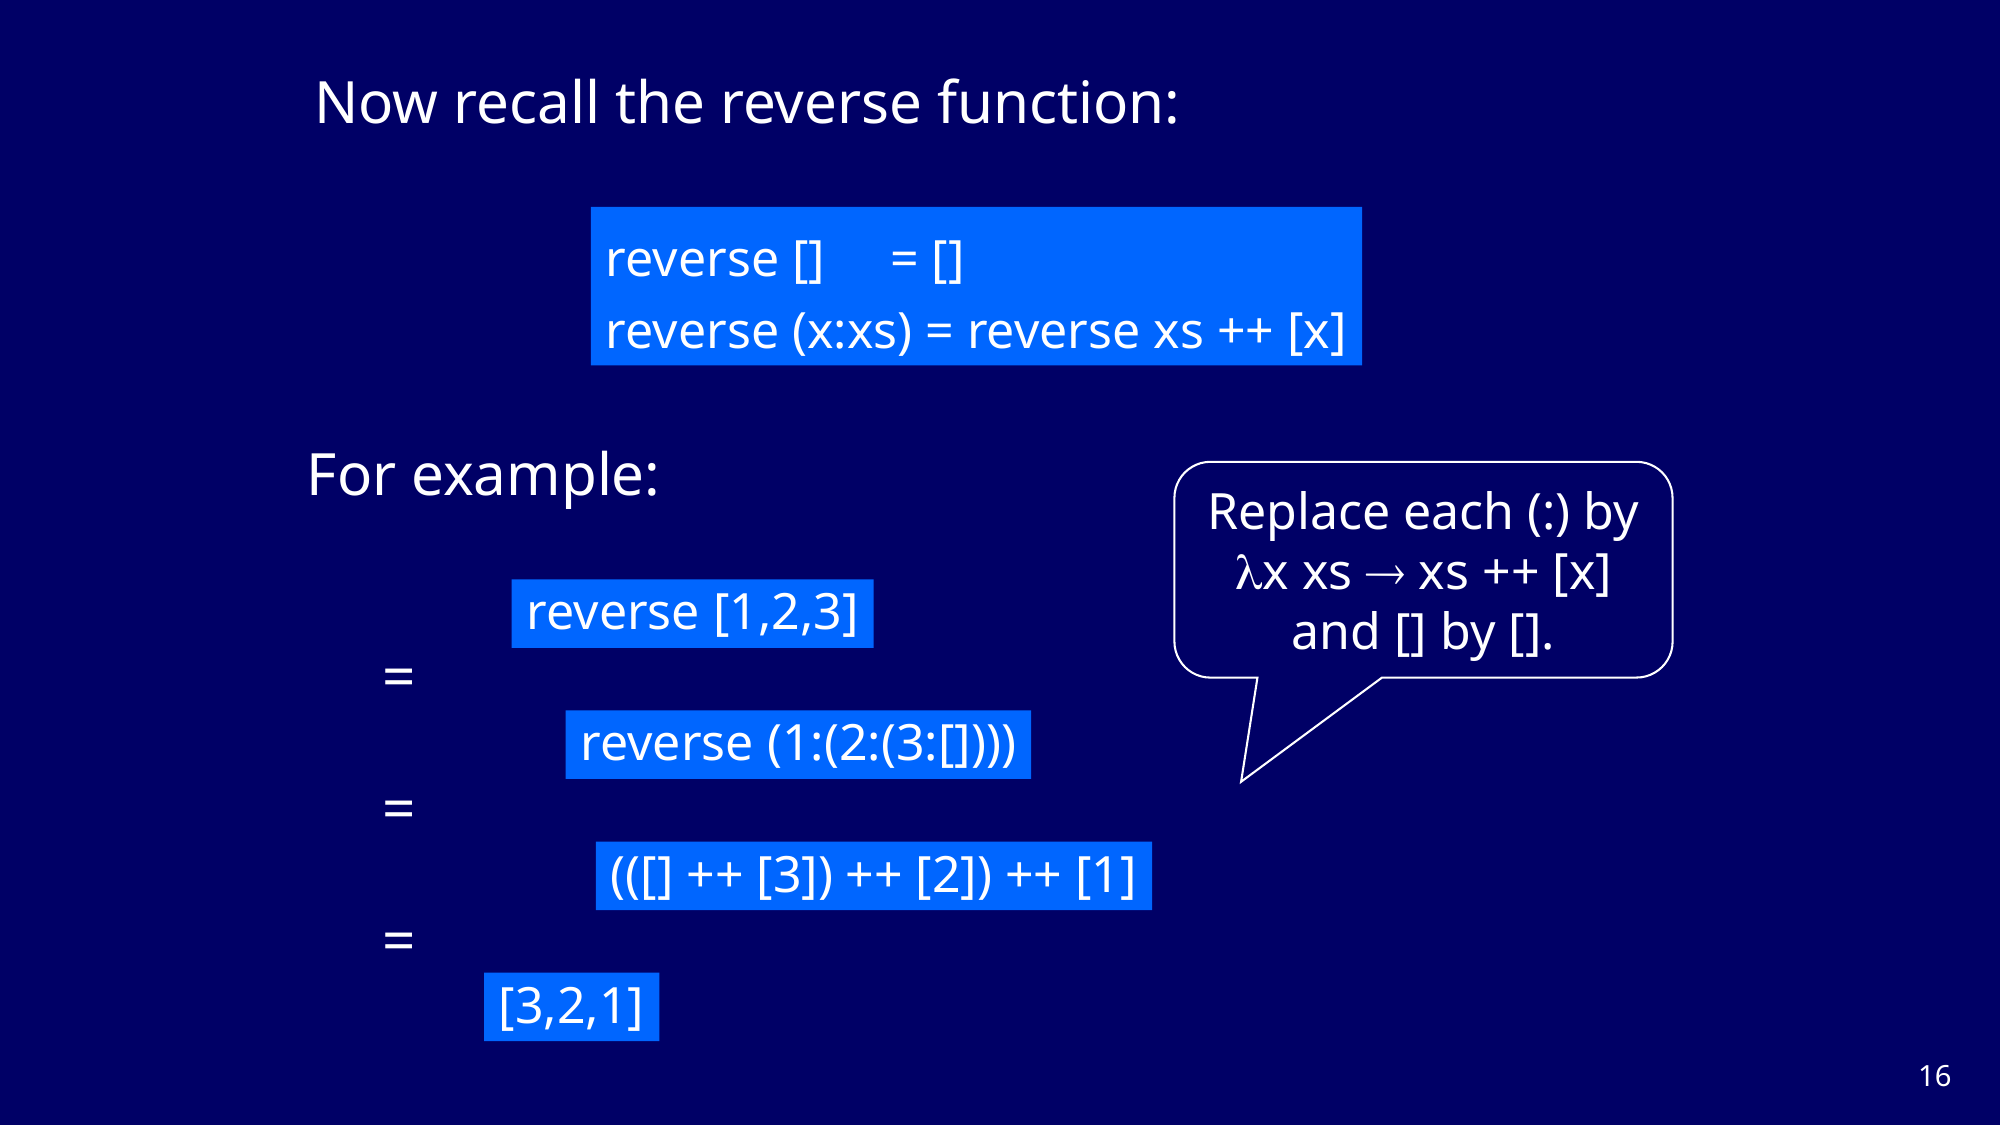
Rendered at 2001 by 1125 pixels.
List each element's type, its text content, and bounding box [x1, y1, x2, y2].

text_box Replace each (:) by x xs  xs ++ [x] and [] by []. [1174, 461, 1673, 761]
text_box Now recall the reverse function: [299, 57, 1645, 143]
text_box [362, 763, 1297, 911]
slide_number 15 [1833, 1049, 1967, 1101]
text_box For example: [292, 429, 676, 515]
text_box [362, 631, 1146, 762]
text_box reverse [] = [] reverse (x:xs) = reverse xs ++ [x] [590, 206, 1363, 366]
text_box reverse [1,2,3] [511, 579, 874, 630]
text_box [362, 894, 693, 1042]
